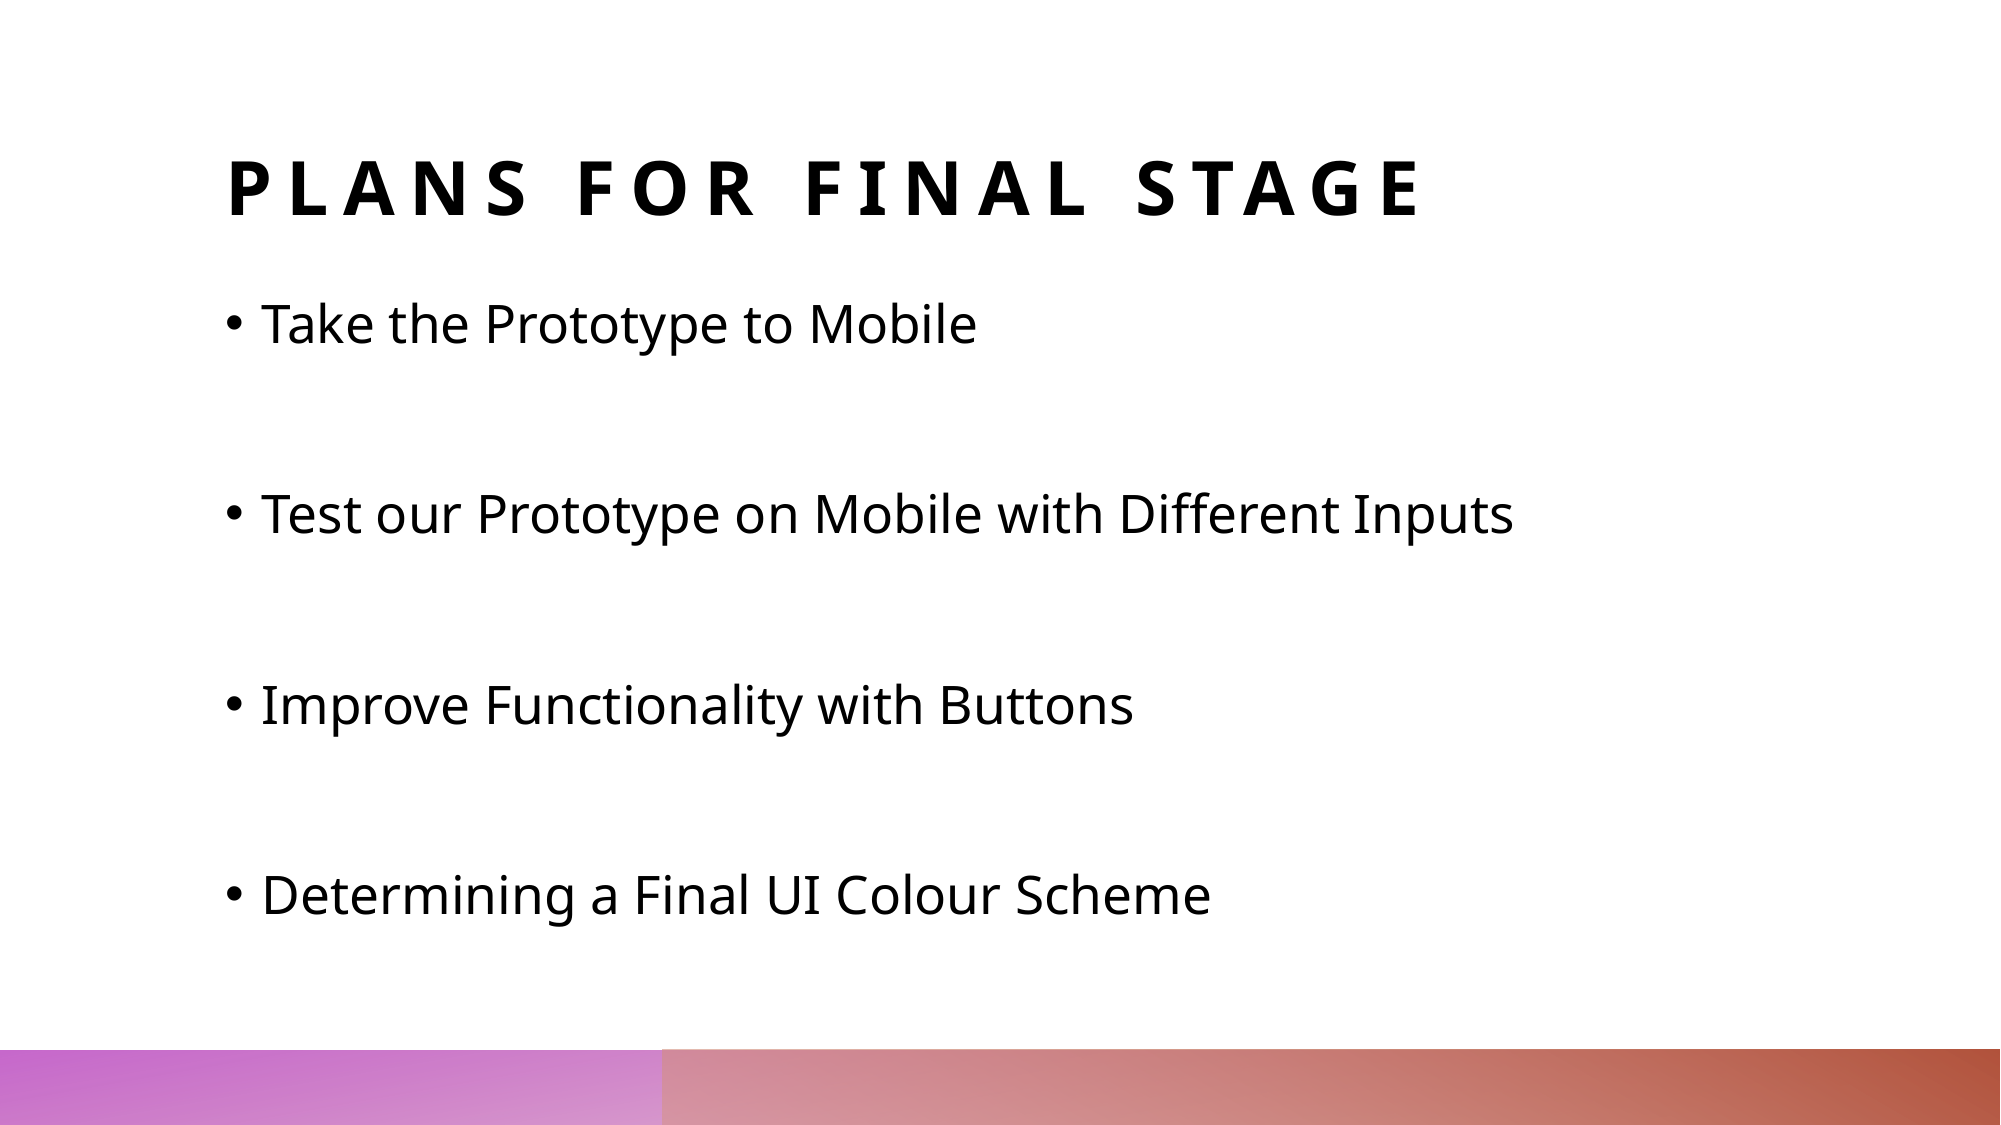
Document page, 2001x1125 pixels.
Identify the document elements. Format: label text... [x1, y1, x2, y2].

title PLANS FOR FINAL STAGE [225, 27, 1905, 231]
list Take the Prototype to Mobile Test our Prototype on Mobile with Different Inputs Improve Functionality with Buttons Determining a Final UI Colour Scheme [225, 277, 1905, 927]
